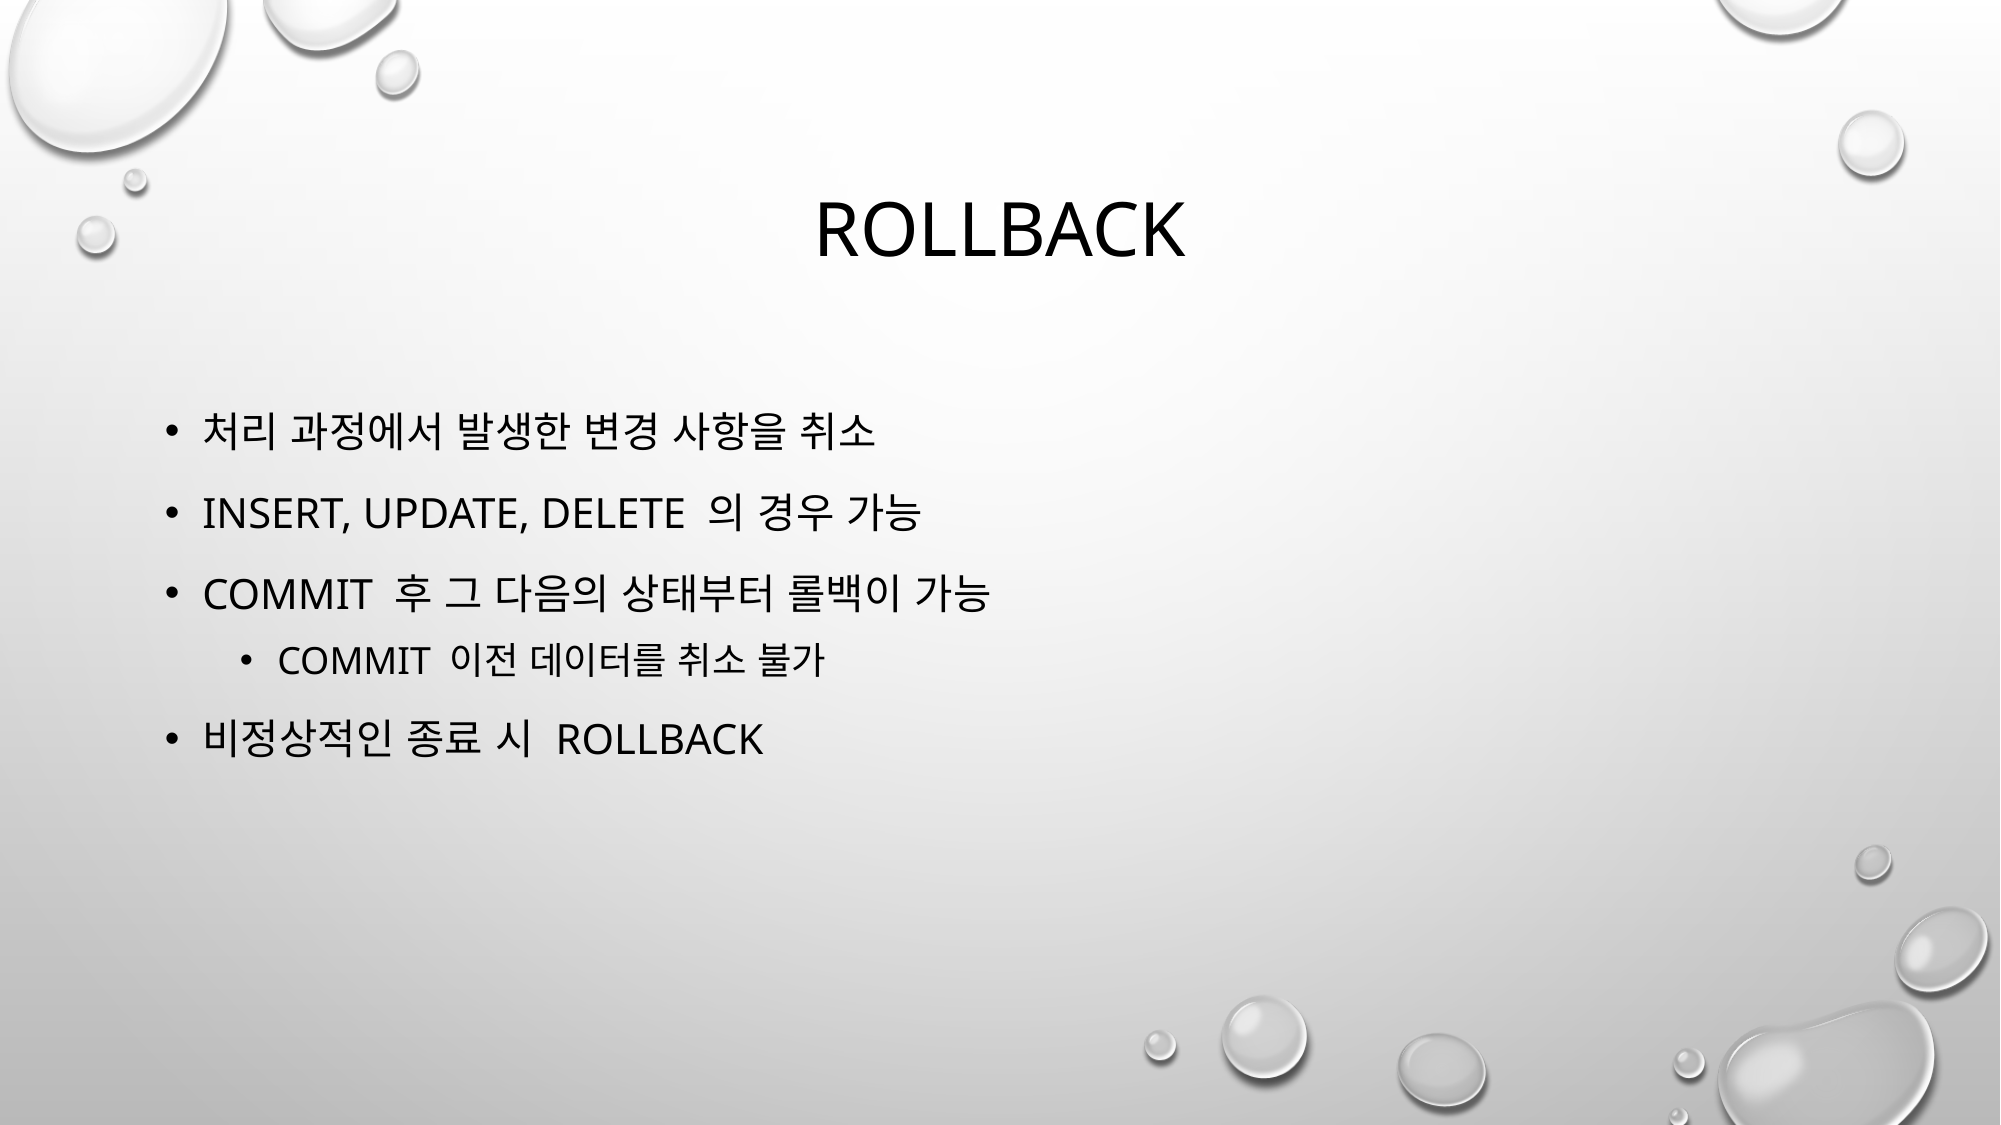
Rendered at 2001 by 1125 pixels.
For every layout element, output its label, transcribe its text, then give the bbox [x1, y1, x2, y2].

list 처리 과정에서 발생한 변경 사항을 취소 Insert, update, delete 의 경우 가능 Commit 후 그 다음의 상태부터 롤백이 가능 Commit 이전 데이터를 취소 불가 비정상적인 종료 시 ROLLBACK [149, 388, 1850, 950]
picture [0, 0, 2000, 1125]
title rollback [149, 101, 1851, 364]
